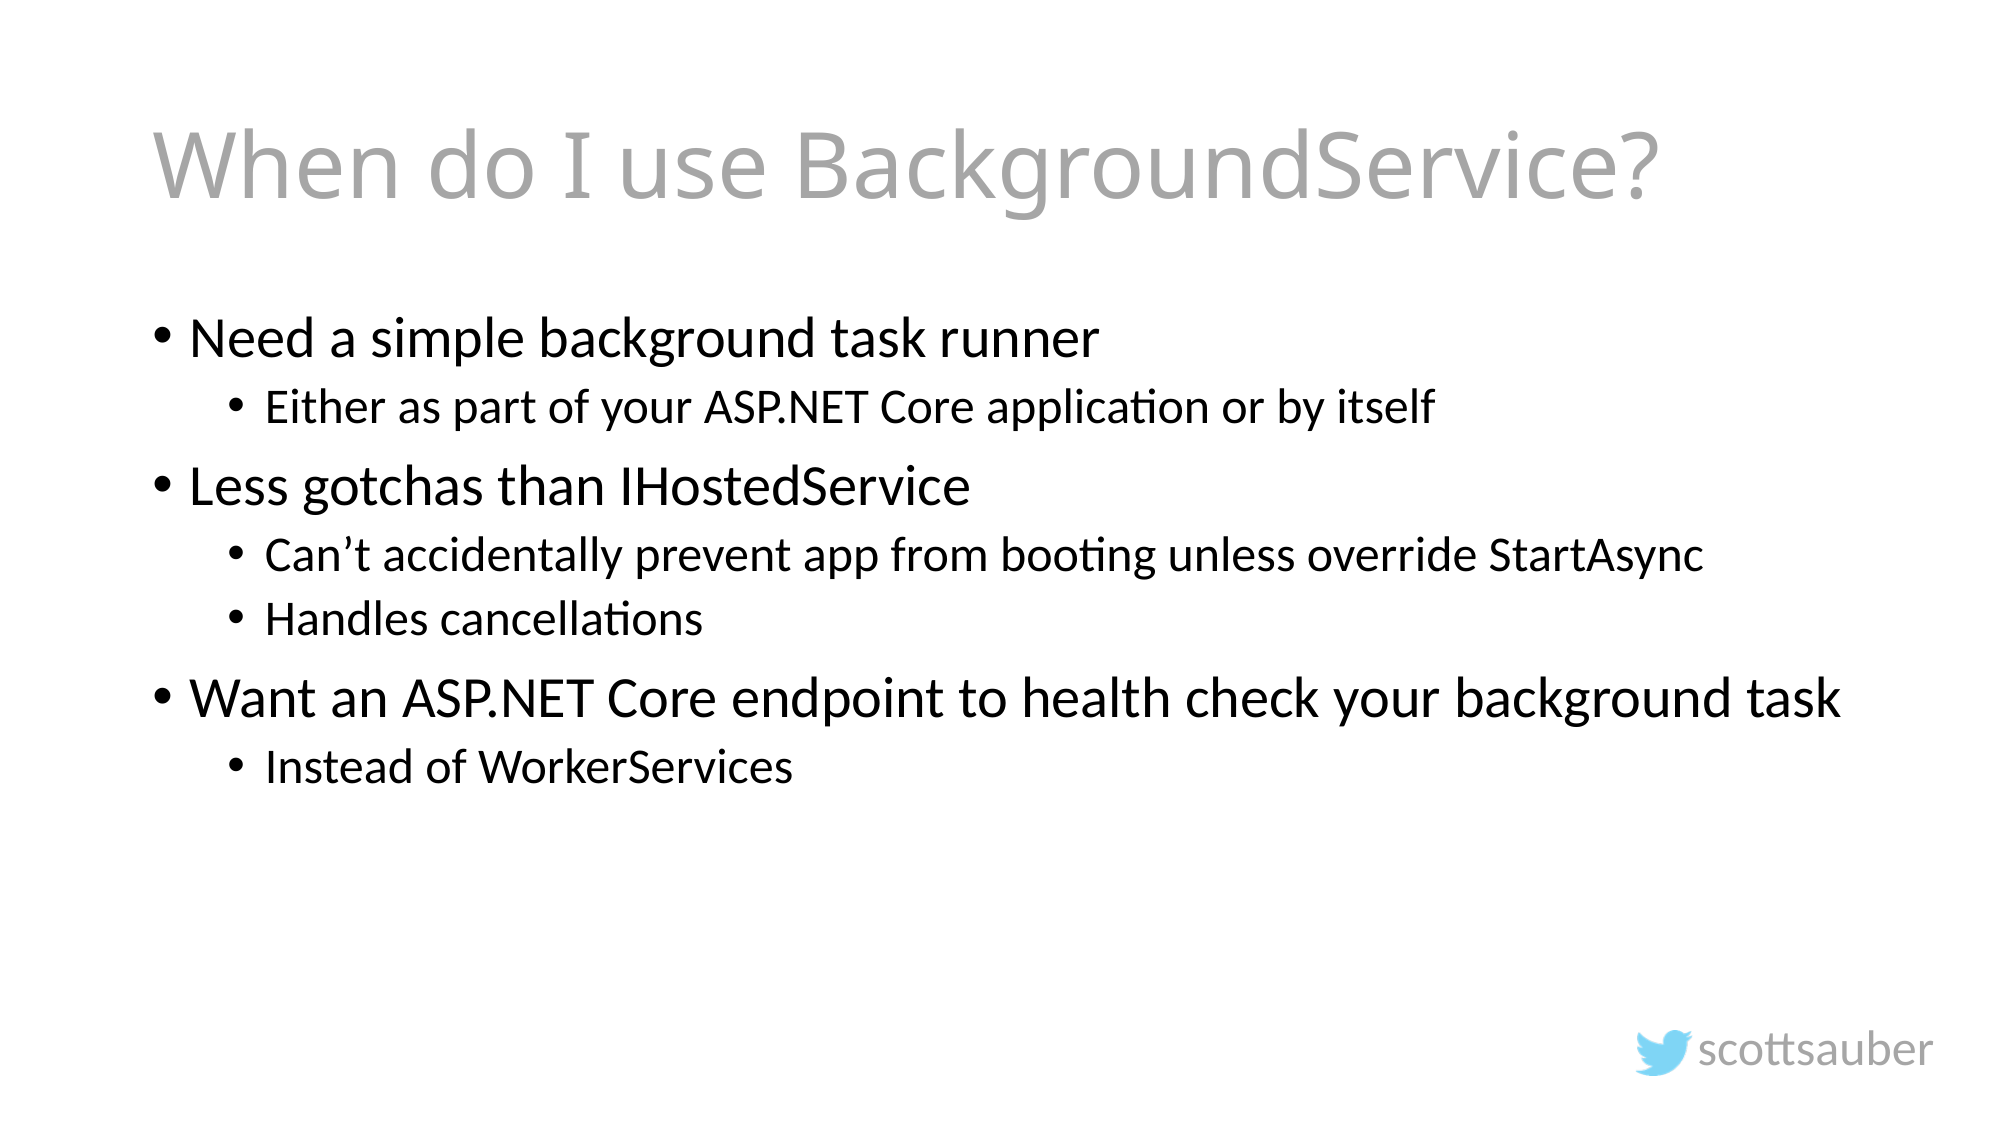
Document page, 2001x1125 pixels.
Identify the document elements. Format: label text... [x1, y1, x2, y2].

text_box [1635, 1014, 1986, 1093]
title When do I use BackgroundService? [137, 59, 1863, 278]
list Need a simple background task runner Either as part of your ASP.NET Core application or by itself Less gotchas than IHostedService Can’t accidentally prevent app from booting unless override StartAsync Handles cancellations Want an ASP.NET Core endpoint to health check your background task Instead of WorkerServices [137, 299, 1863, 1084]
